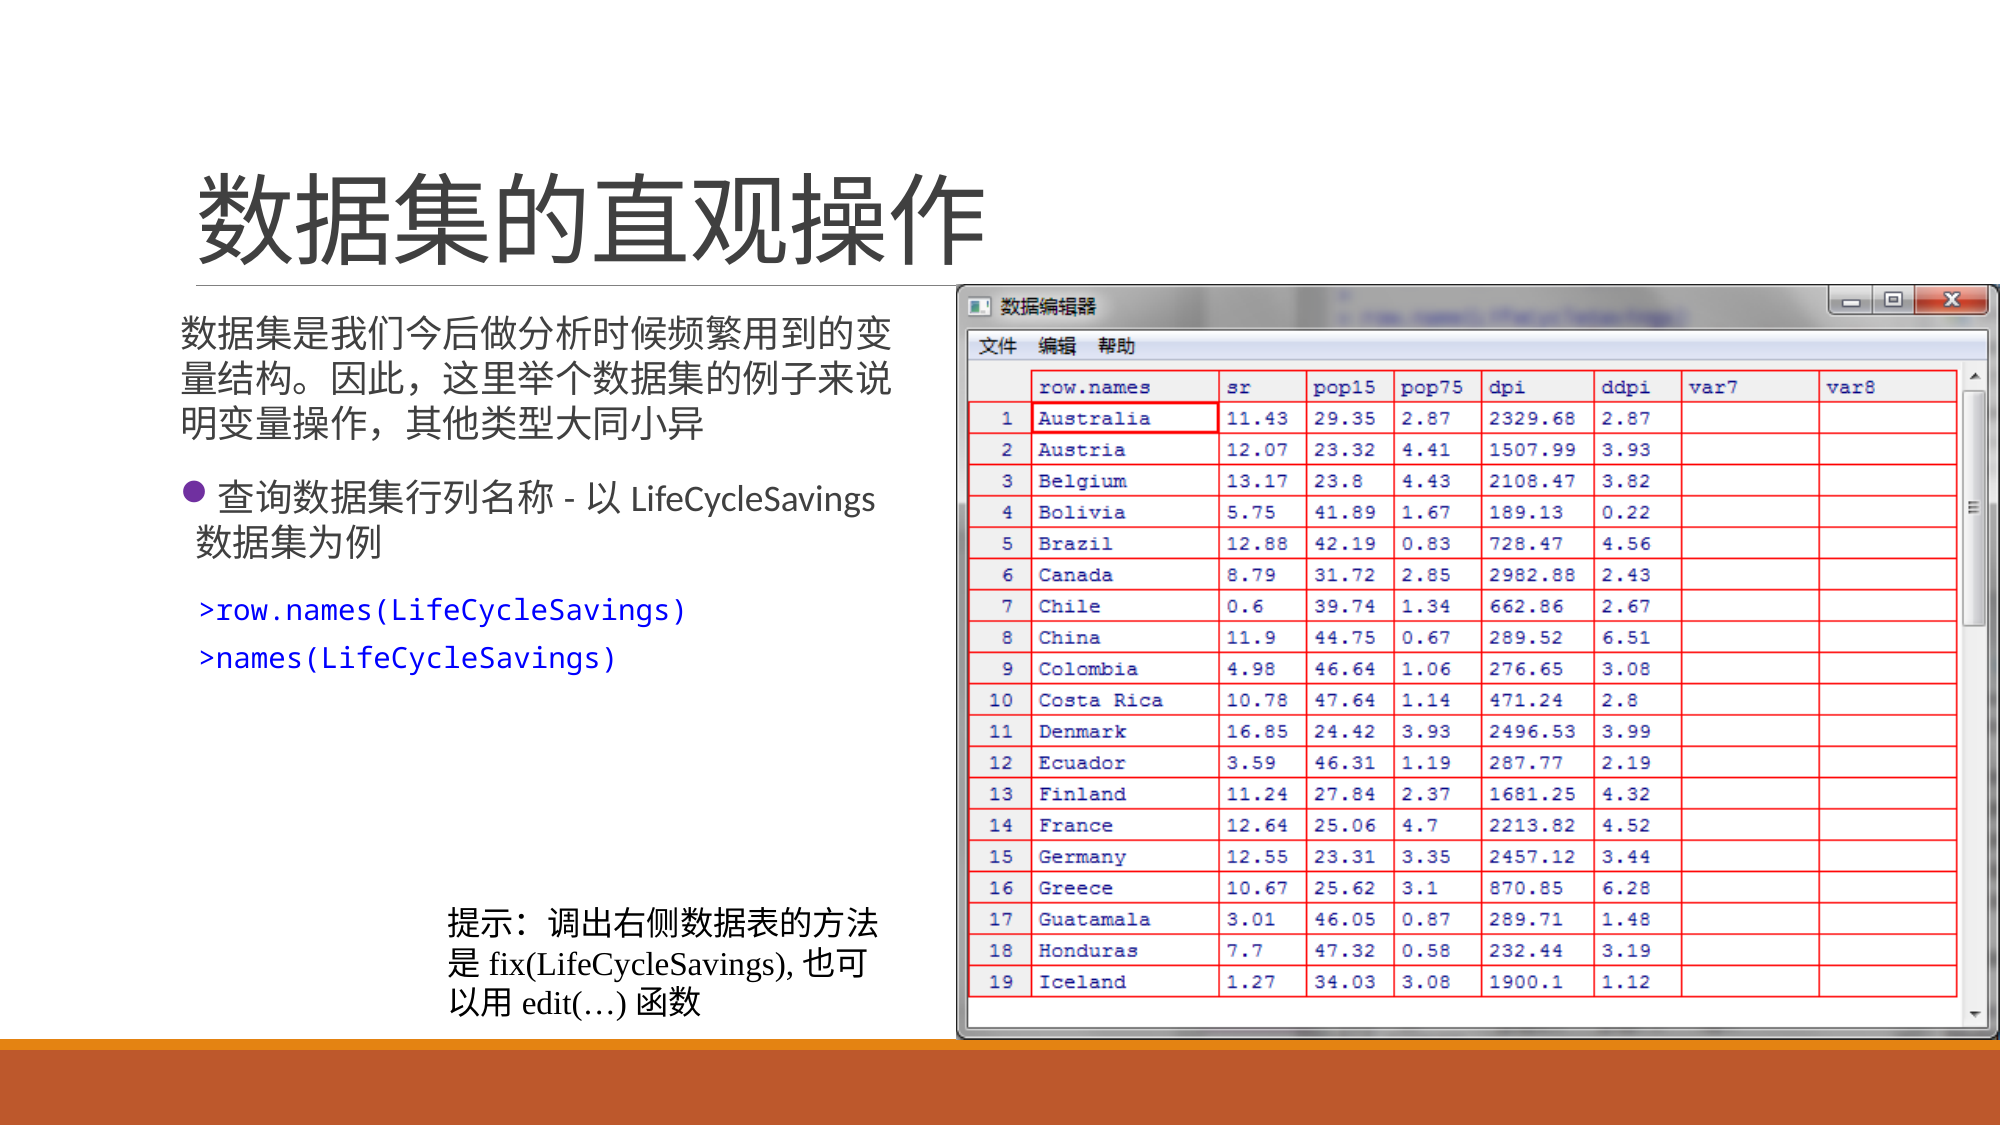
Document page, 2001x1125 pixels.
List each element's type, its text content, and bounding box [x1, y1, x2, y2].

picture [955, 284, 2000, 1041]
text_box 提示：调出右侧数据表的方法是fix(LifeCycleSavings),也可以用edit(…)函数 [432, 894, 916, 1030]
text_box >row.names(LifeCycleSavings) [198, 591, 732, 627]
title 数据集的直观操作 [180, 47, 1830, 285]
list 数据集是我们今后做分析时候频繁用到的变量结构。因此，这里举个数据集的例子来说明变量操作，其他类型大同小异 查询数据集行列名称-以LifeCycleSavings数据集为例 [180, 302, 916, 963]
text_box >names(LifeCycleSavings) [198, 639, 787, 675]
